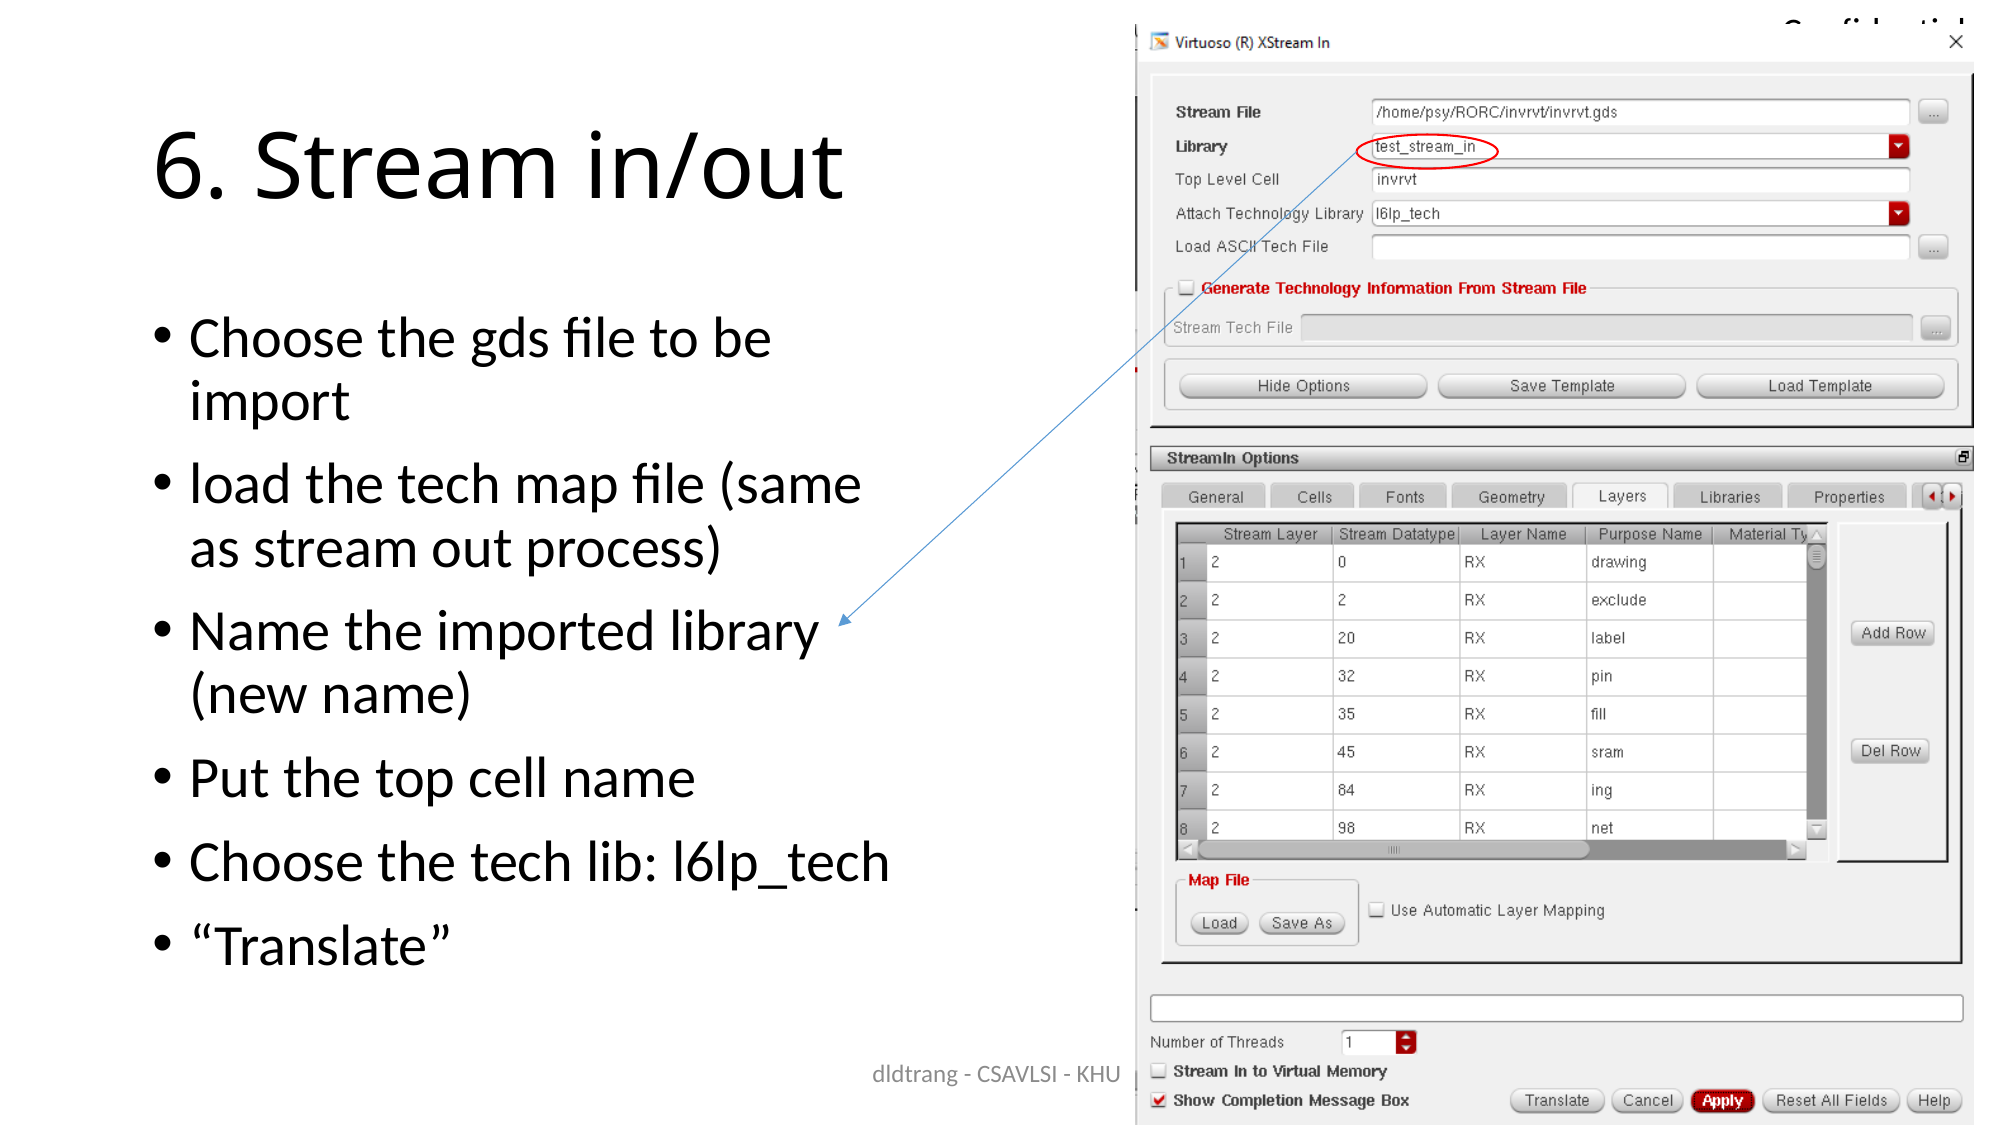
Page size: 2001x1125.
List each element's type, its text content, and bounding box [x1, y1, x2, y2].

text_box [838, 151, 1357, 627]
footer dldtrang - CSAVLSI - KHU [662, 1042, 1135, 1103]
list Choose the gds file to be import load the tech map file (same as stream out process) Name the imported library (new name) Put the top cell name Choose the tech lib: l6lp_tech “Translate” [137, 299, 934, 1014]
title 6. Stream in/out [137, 59, 1135, 278]
picture [1135, 24, 1974, 1125]
